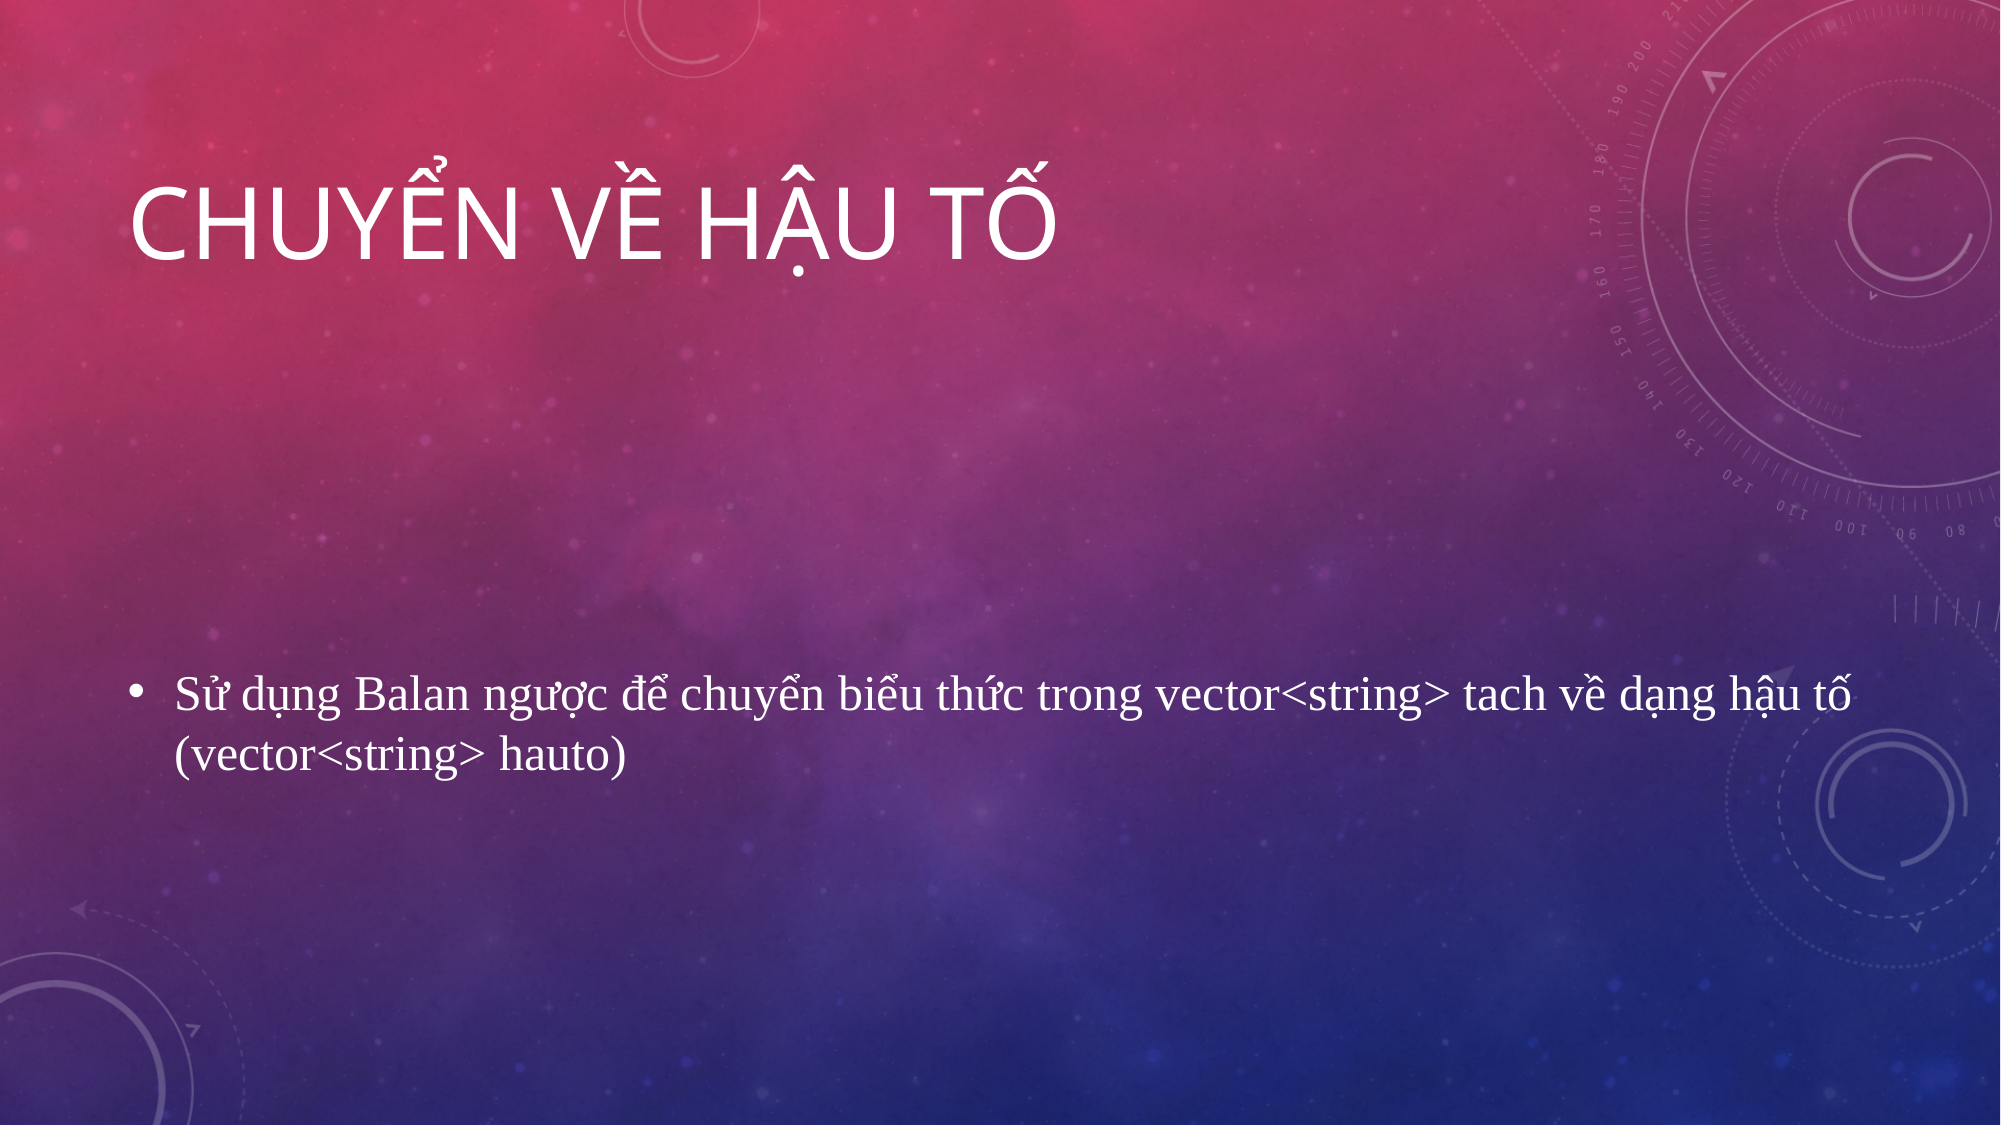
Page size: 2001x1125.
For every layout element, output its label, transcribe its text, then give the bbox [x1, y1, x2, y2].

title CHUYỂN VỀ HẬU TỐ [112, 99, 1775, 339]
picture [0, 0, 2001, 1125]
list Sử dụng Balan ngược để chuyển biểu thức trong vector<string> tach về dạng hậu tố (vector<string> hauto) [112, 351, 1949, 1090]
